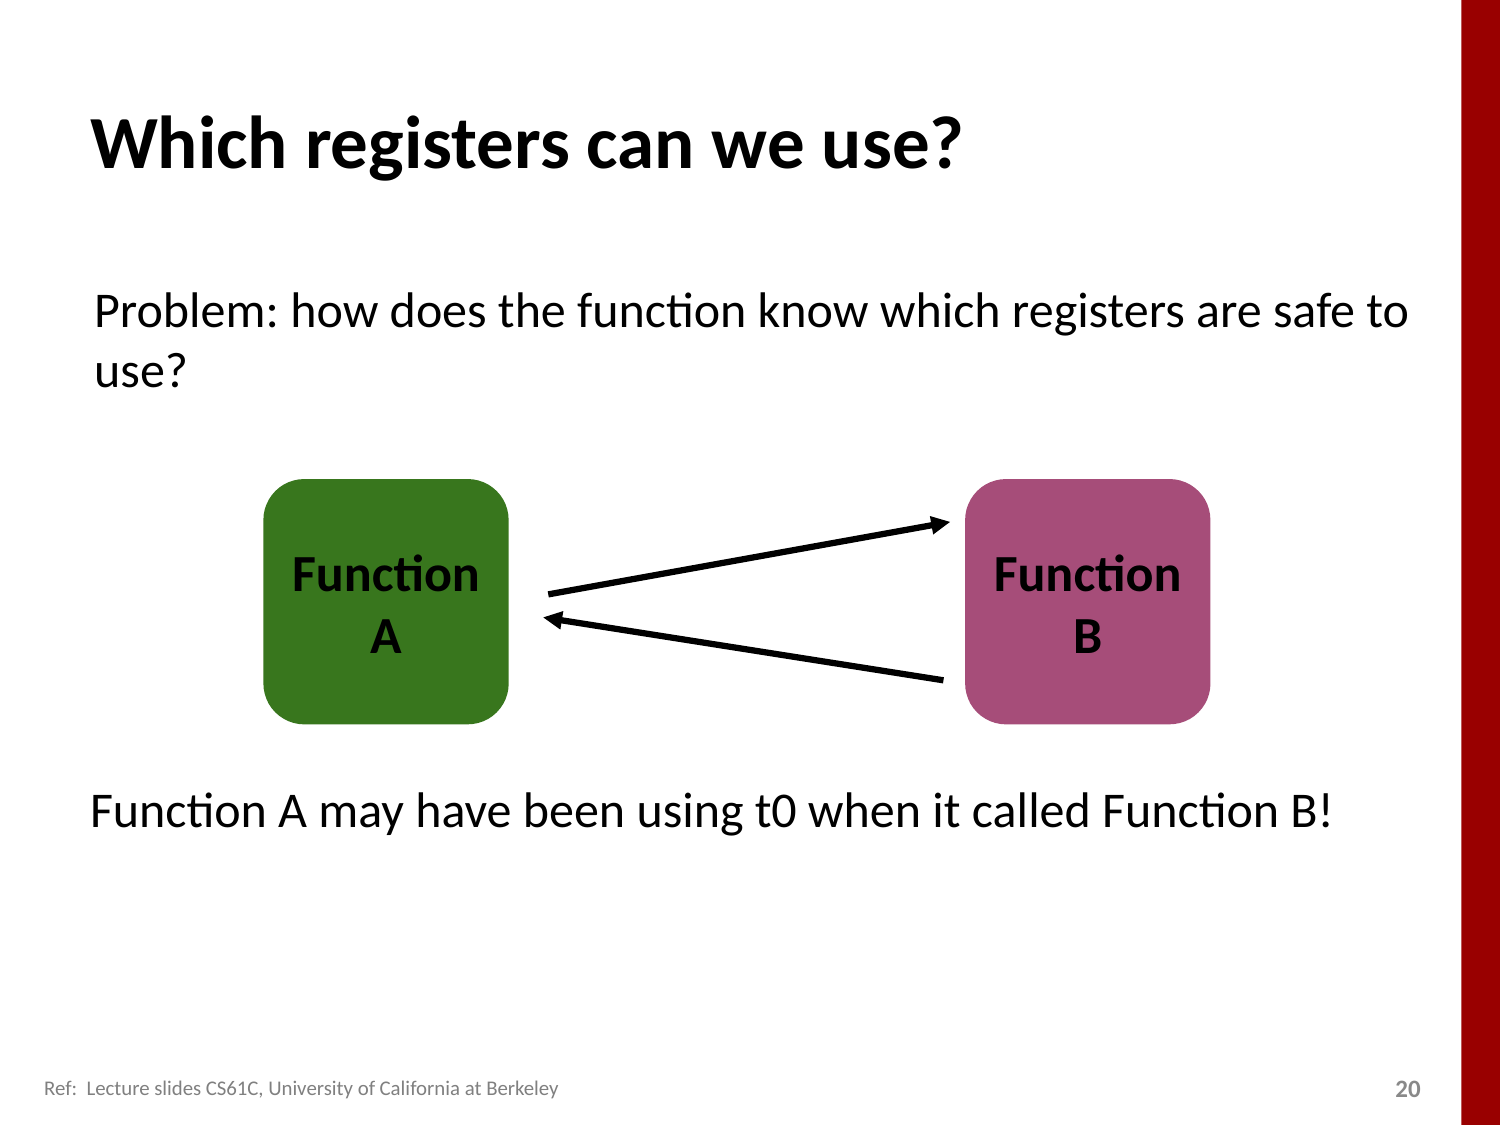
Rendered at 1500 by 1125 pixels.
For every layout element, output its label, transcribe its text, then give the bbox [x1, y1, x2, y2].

text_box Function A [263, 479, 509, 725]
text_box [542, 617, 944, 681]
title Which registers can we use? [75, 45, 1425, 233]
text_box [548, 521, 951, 595]
text_box Ref: Lecture slides CS61C, University of California at Berkeley [29, 1067, 998, 1107]
text_box Function B [965, 479, 1211, 725]
list Problem: how does the function know which registers are safe to use? Function A may have been using t0 when it called Function B! [75, 262, 1425, 1058]
